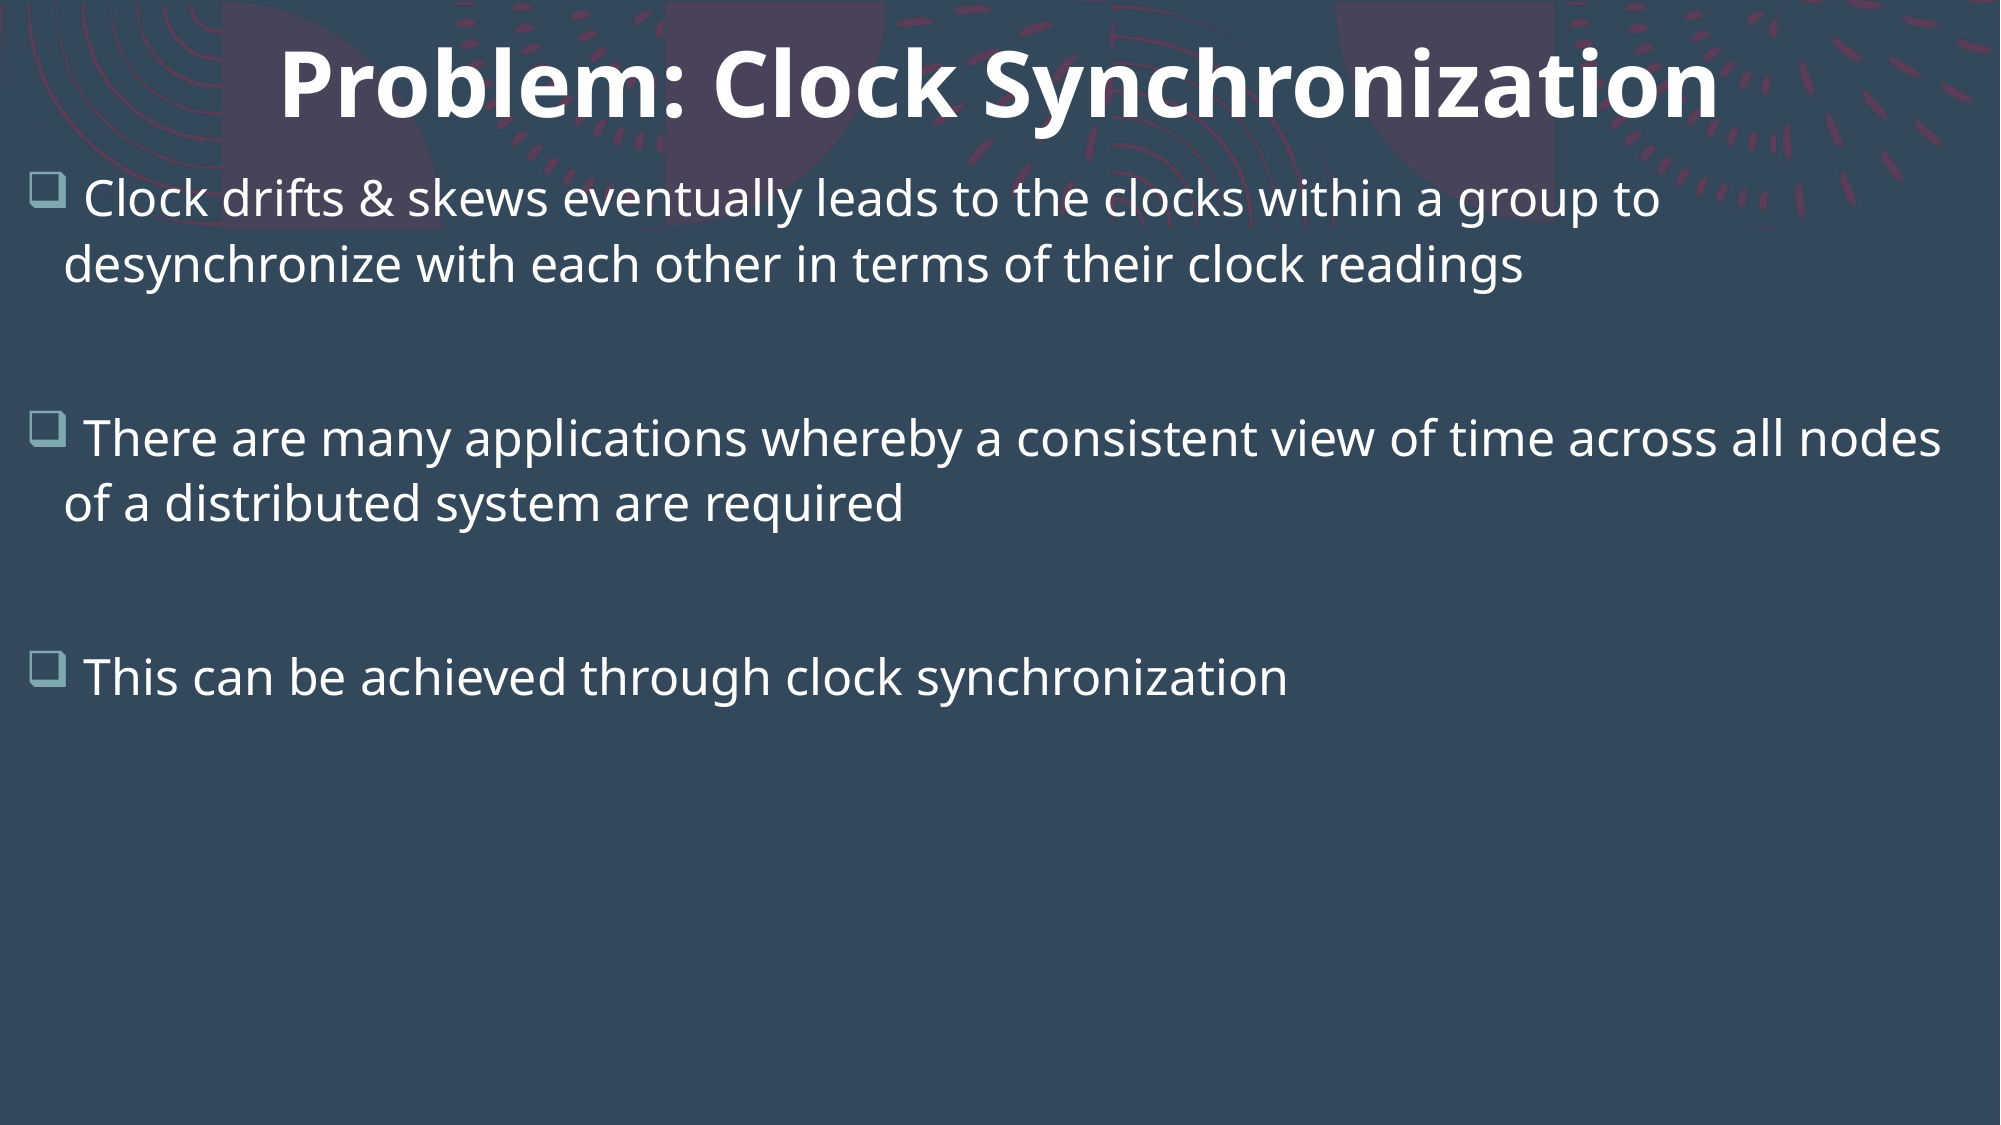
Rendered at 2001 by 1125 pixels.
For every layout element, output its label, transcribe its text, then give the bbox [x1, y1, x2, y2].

title Problem: Clock Synchronization [10, 8, 1990, 152]
list Clock drifts & skews eventually leads to the clocks within a group to desynchronize with each other in terms of their clock readings There are many applications whereby a consistent view of time across all nodes of a distributed system are required This can be achieved through clock synchronization [10, 152, 1990, 1117]
